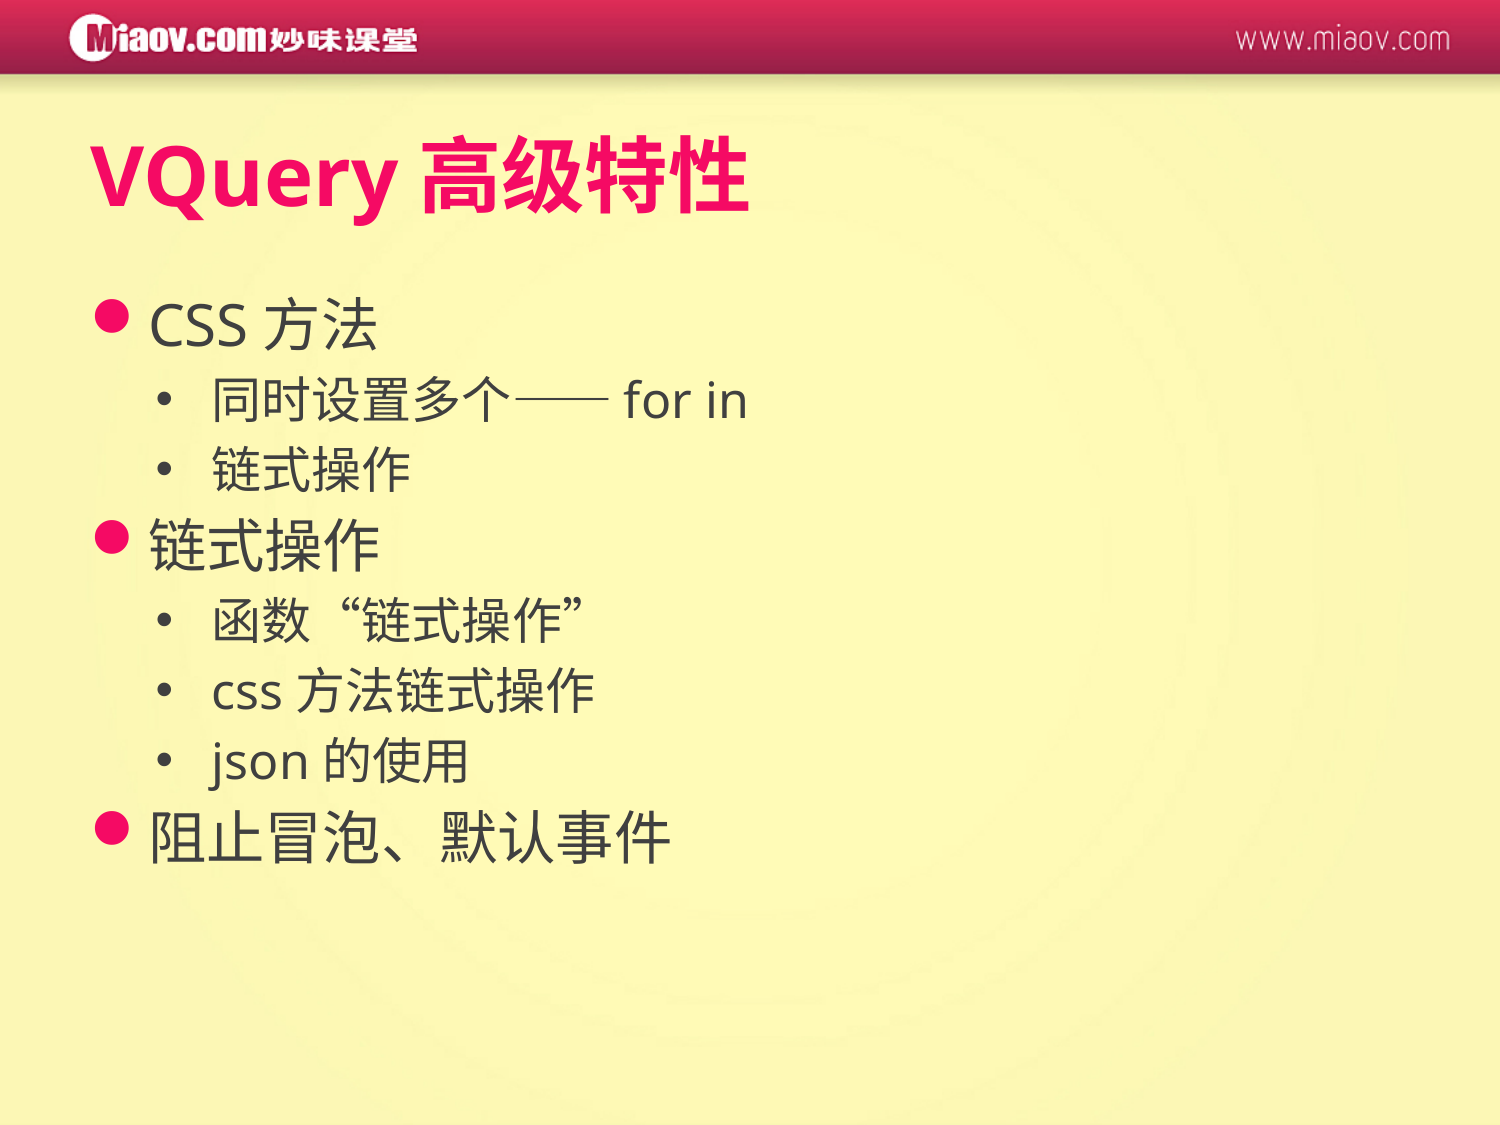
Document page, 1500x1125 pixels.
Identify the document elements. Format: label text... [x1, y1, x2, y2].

list CSS方法 同时设置多个——for in 链式操作 链式操作 函数“链式操作” css方法链式操作 json的使用 阻止冒泡、默认事件 [75, 280, 1425, 1024]
title VQuery高级特性 [75, 79, 1425, 268]
picture [0, 0, 1500, 1125]
